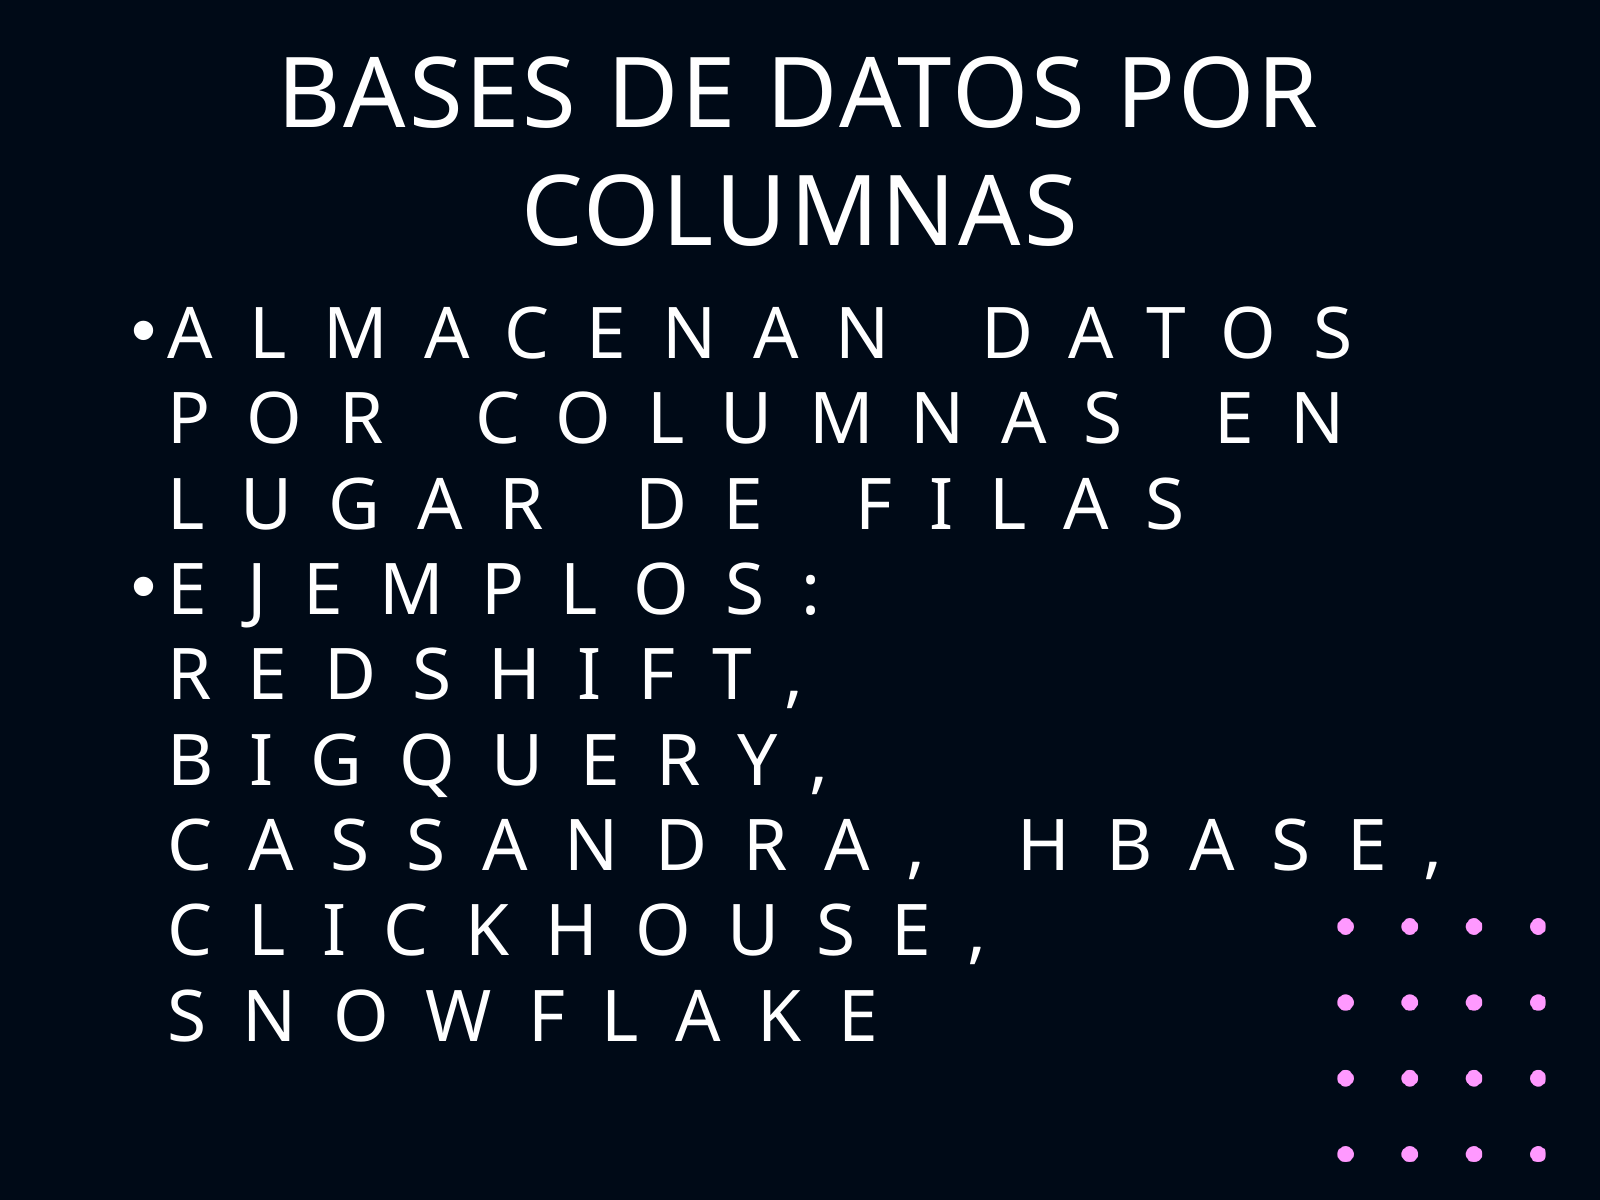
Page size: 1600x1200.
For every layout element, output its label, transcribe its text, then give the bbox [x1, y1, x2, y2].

text_box [1337, 918, 1546, 1162]
text_box ALMACENAN DATOS POR COLUMNAS EN LUGAR DE FILAS EJEMPLOS: REDSHIFT, BIGQUERY, CASSANDRA, HBASE, CLICKHOUSE, SNOWFLAKE [94, 287, 1505, 1056]
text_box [79, 47, 1521, 249]
